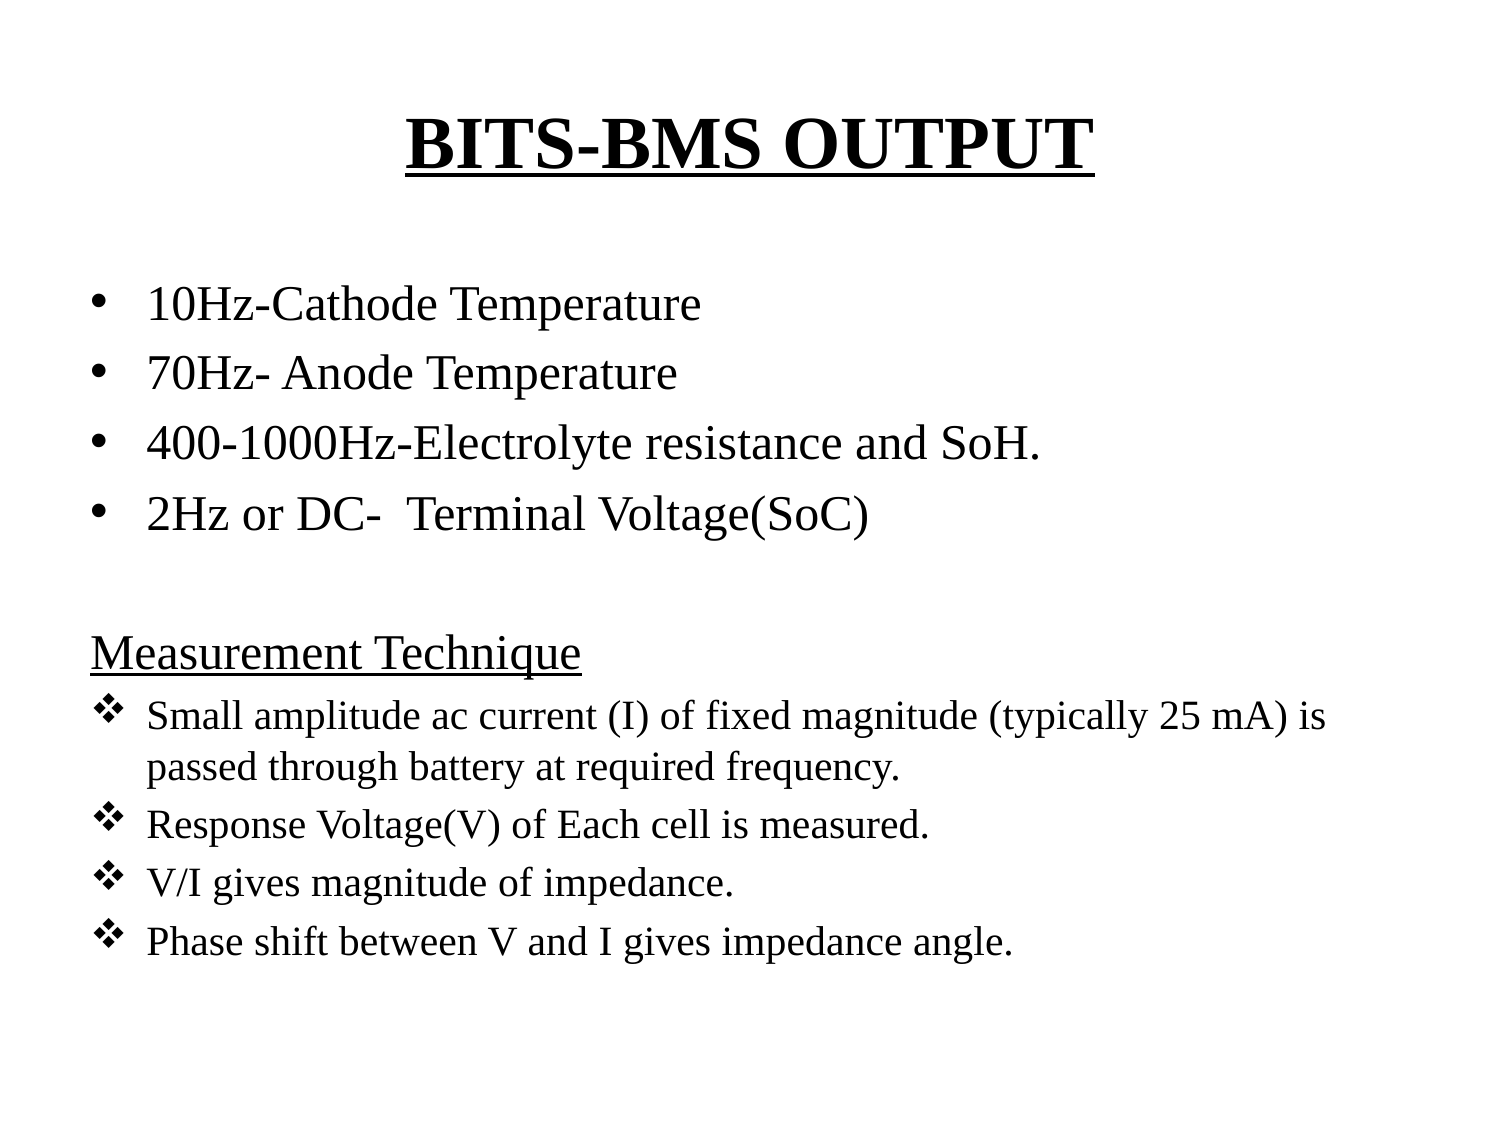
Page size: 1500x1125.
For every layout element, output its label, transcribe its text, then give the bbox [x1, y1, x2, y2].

list 10Hz-Cathode Temperature 70Hz- Anode Temperature 400-1000Hz-Electrolyte resistance and SoH. 2Hz or DC- Terminal Voltage(SoC) Measurement Technique Small amplitude ac current (I) of fixed magnitude (typically 25 mA) is passed through battery at required frequency. Response Voltage(V) of Each cell is measured. V/I gives magnitude of impedance. Phase shift between V and I gives impedance angle. [75, 262, 1425, 1005]
title BITS-BMS OUTPUT [75, 45, 1425, 233]
